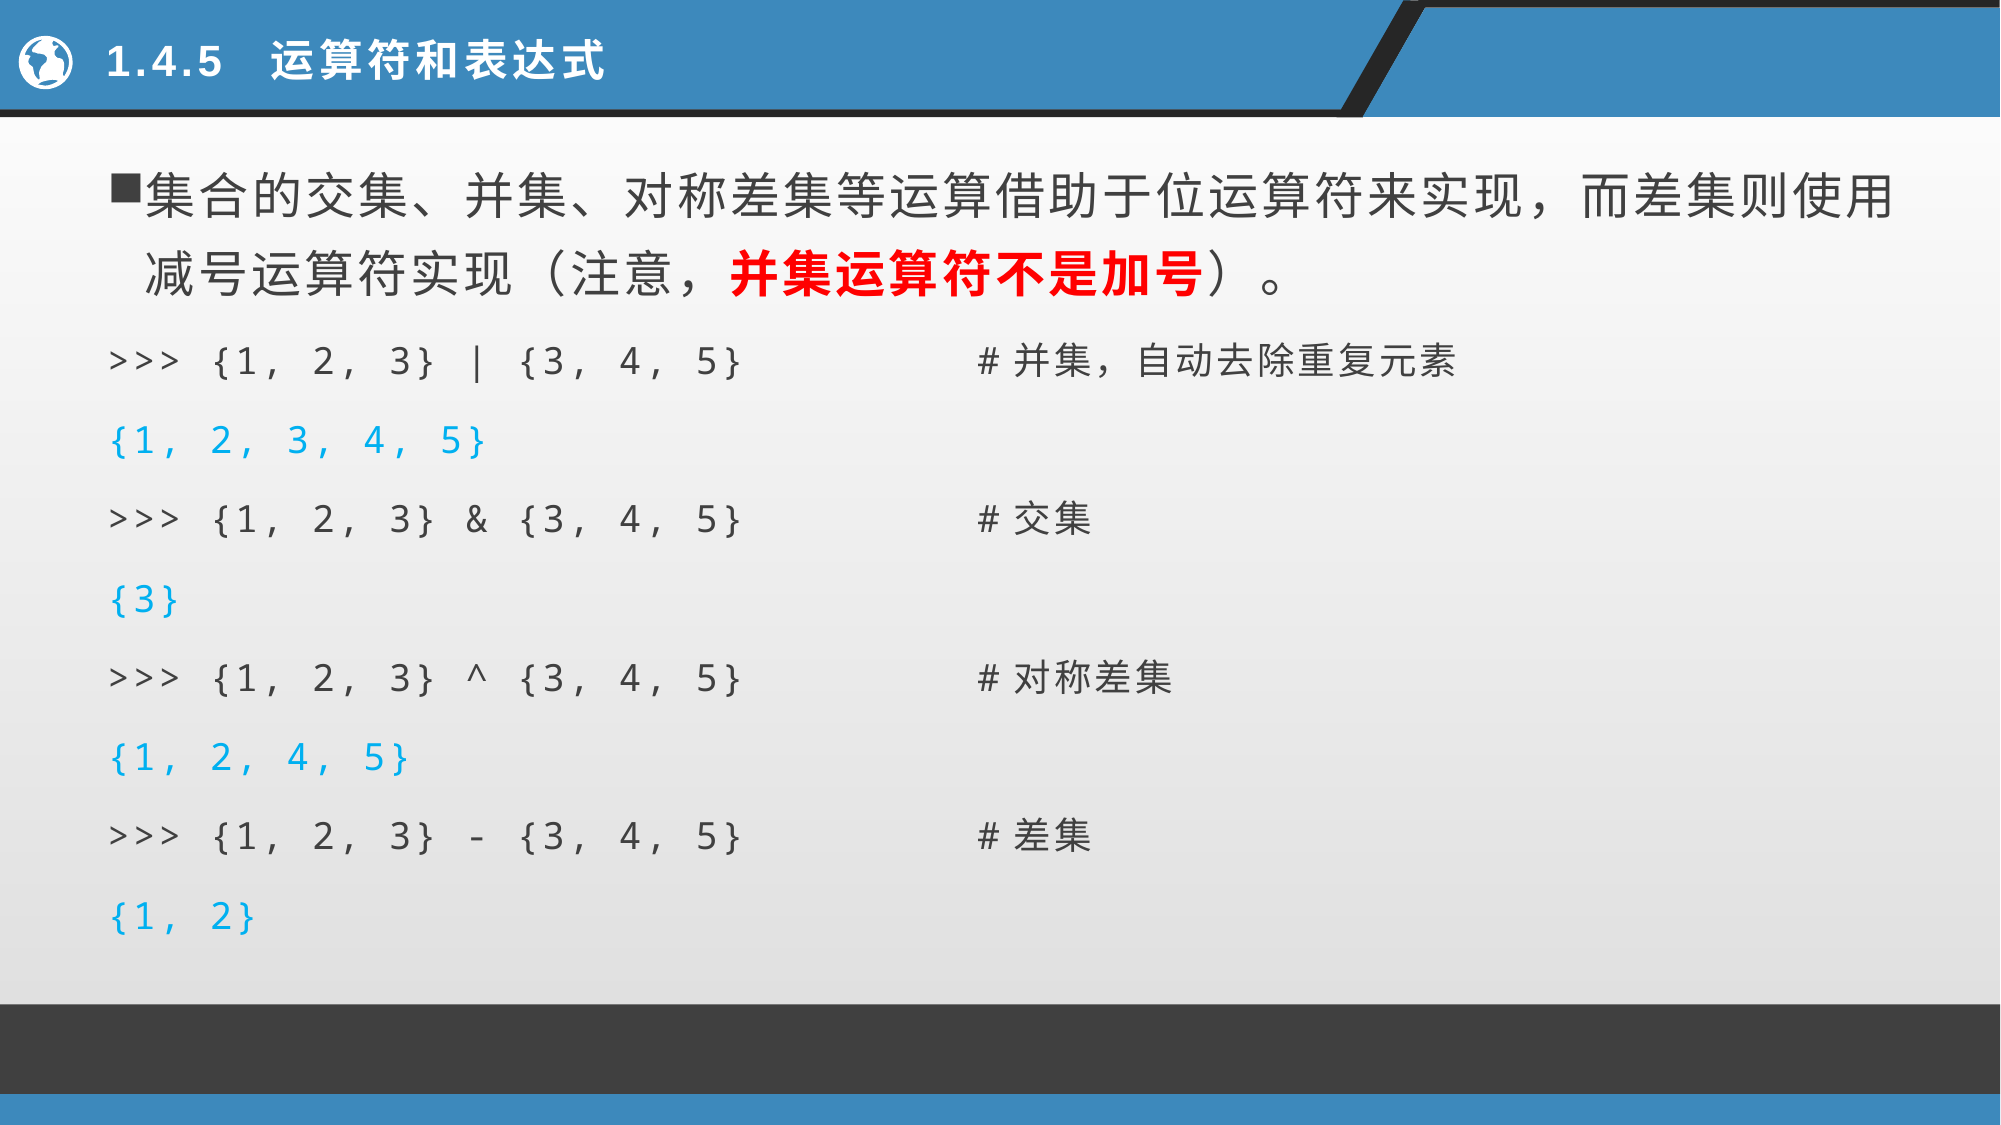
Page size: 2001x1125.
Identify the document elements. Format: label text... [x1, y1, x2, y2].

title 1.4.5 运算符和表达式 [90, 0, 977, 161]
list 集合的交集、并集、对称差集等运算借助于位运算符来实现，而差集则使用减号运算符实现（注意，并集运算符不是加号）。 >>> {1, 2, 3} | {3, 4, 5} #并集，自动去除重复元素 {1, 2, 3, 4, 5} >>> {1, 2, 3} & {3, 4, 5} #交集 {3} >>> {1, 2, 3} ^ {3, 4, 5} #对称差集 {1, 2, 4, 5} >>> {1, 2, 3} - {3, 4, 5} #差集 {1, 2} [90, 146, 1921, 976]
